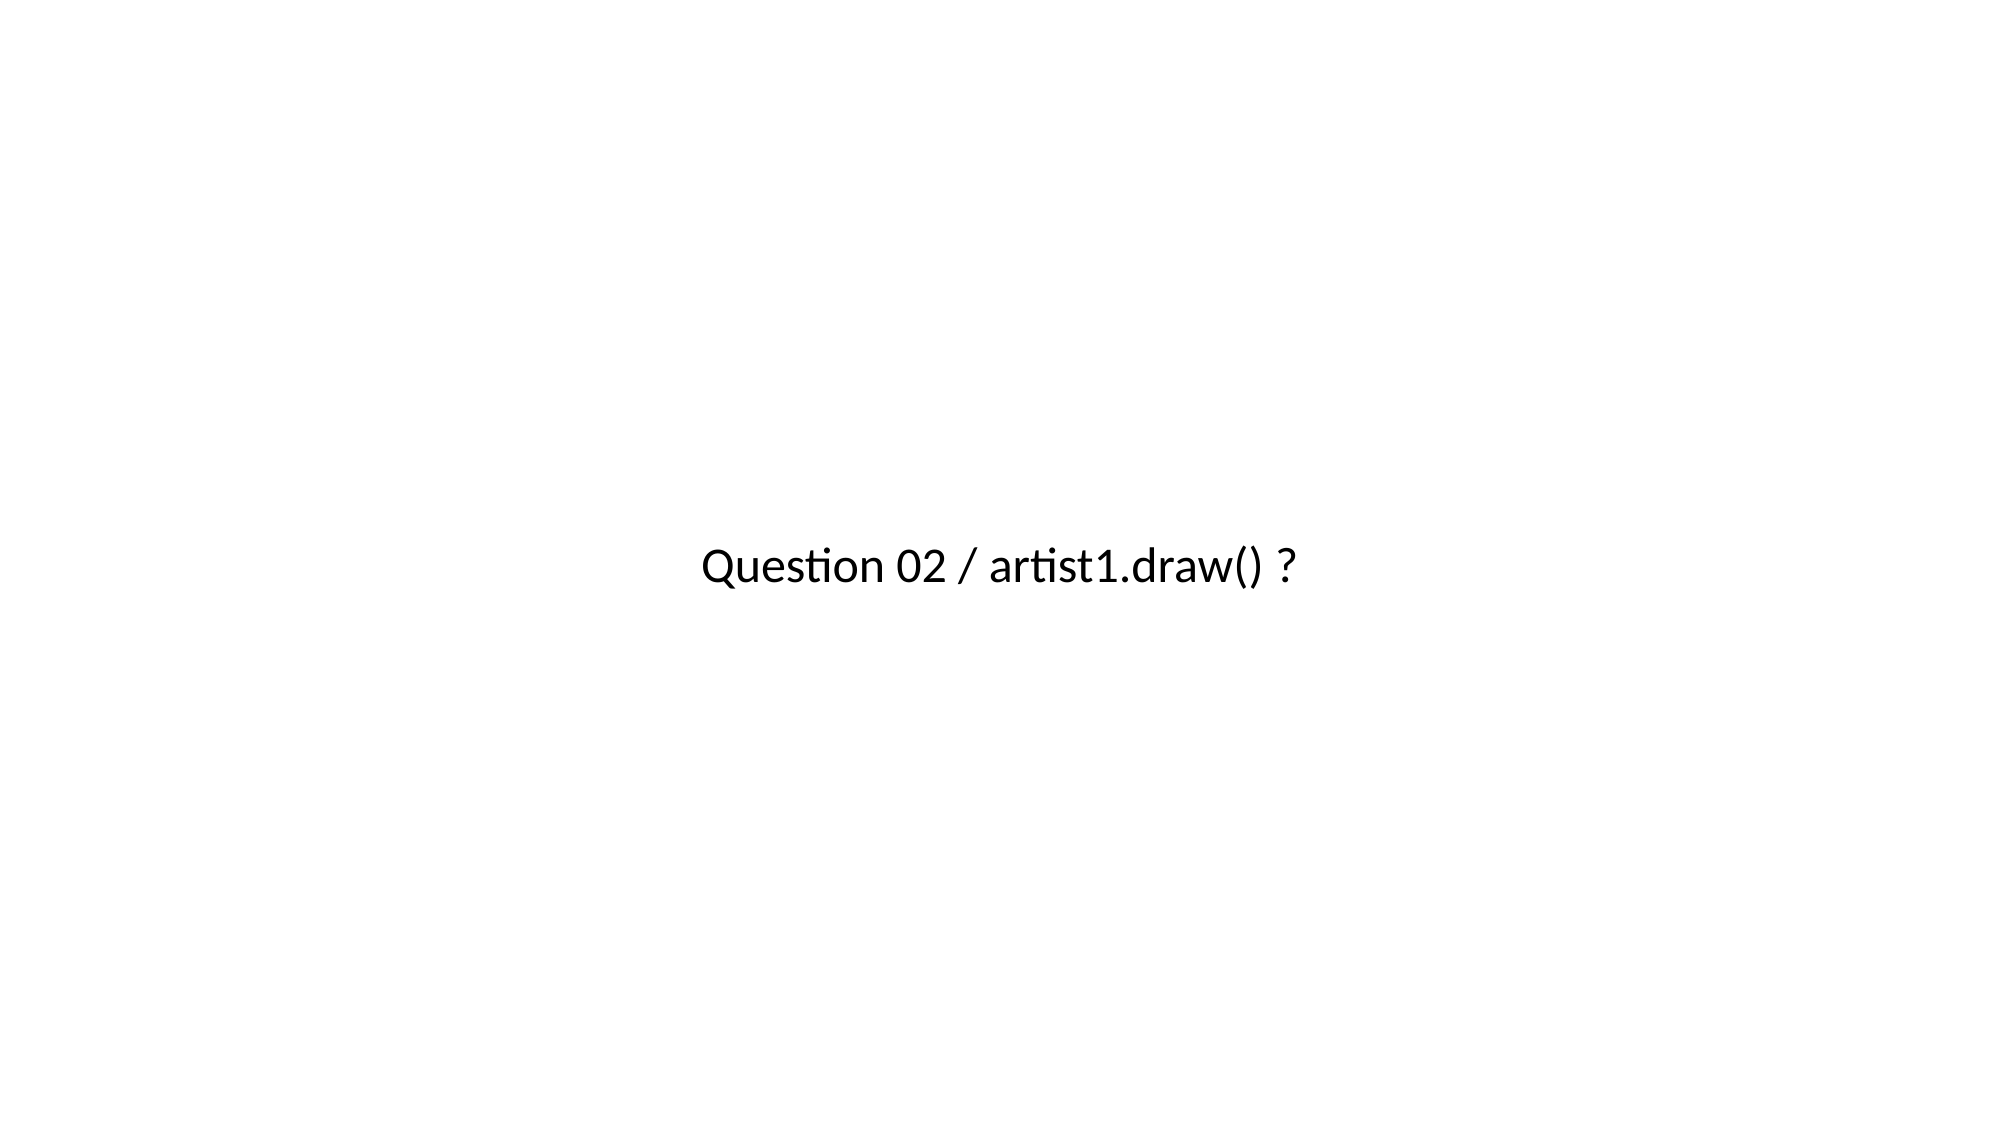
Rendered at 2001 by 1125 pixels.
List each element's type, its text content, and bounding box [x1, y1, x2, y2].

text_box Question 02 / artist1.draw() ? [686, 524, 1314, 600]
